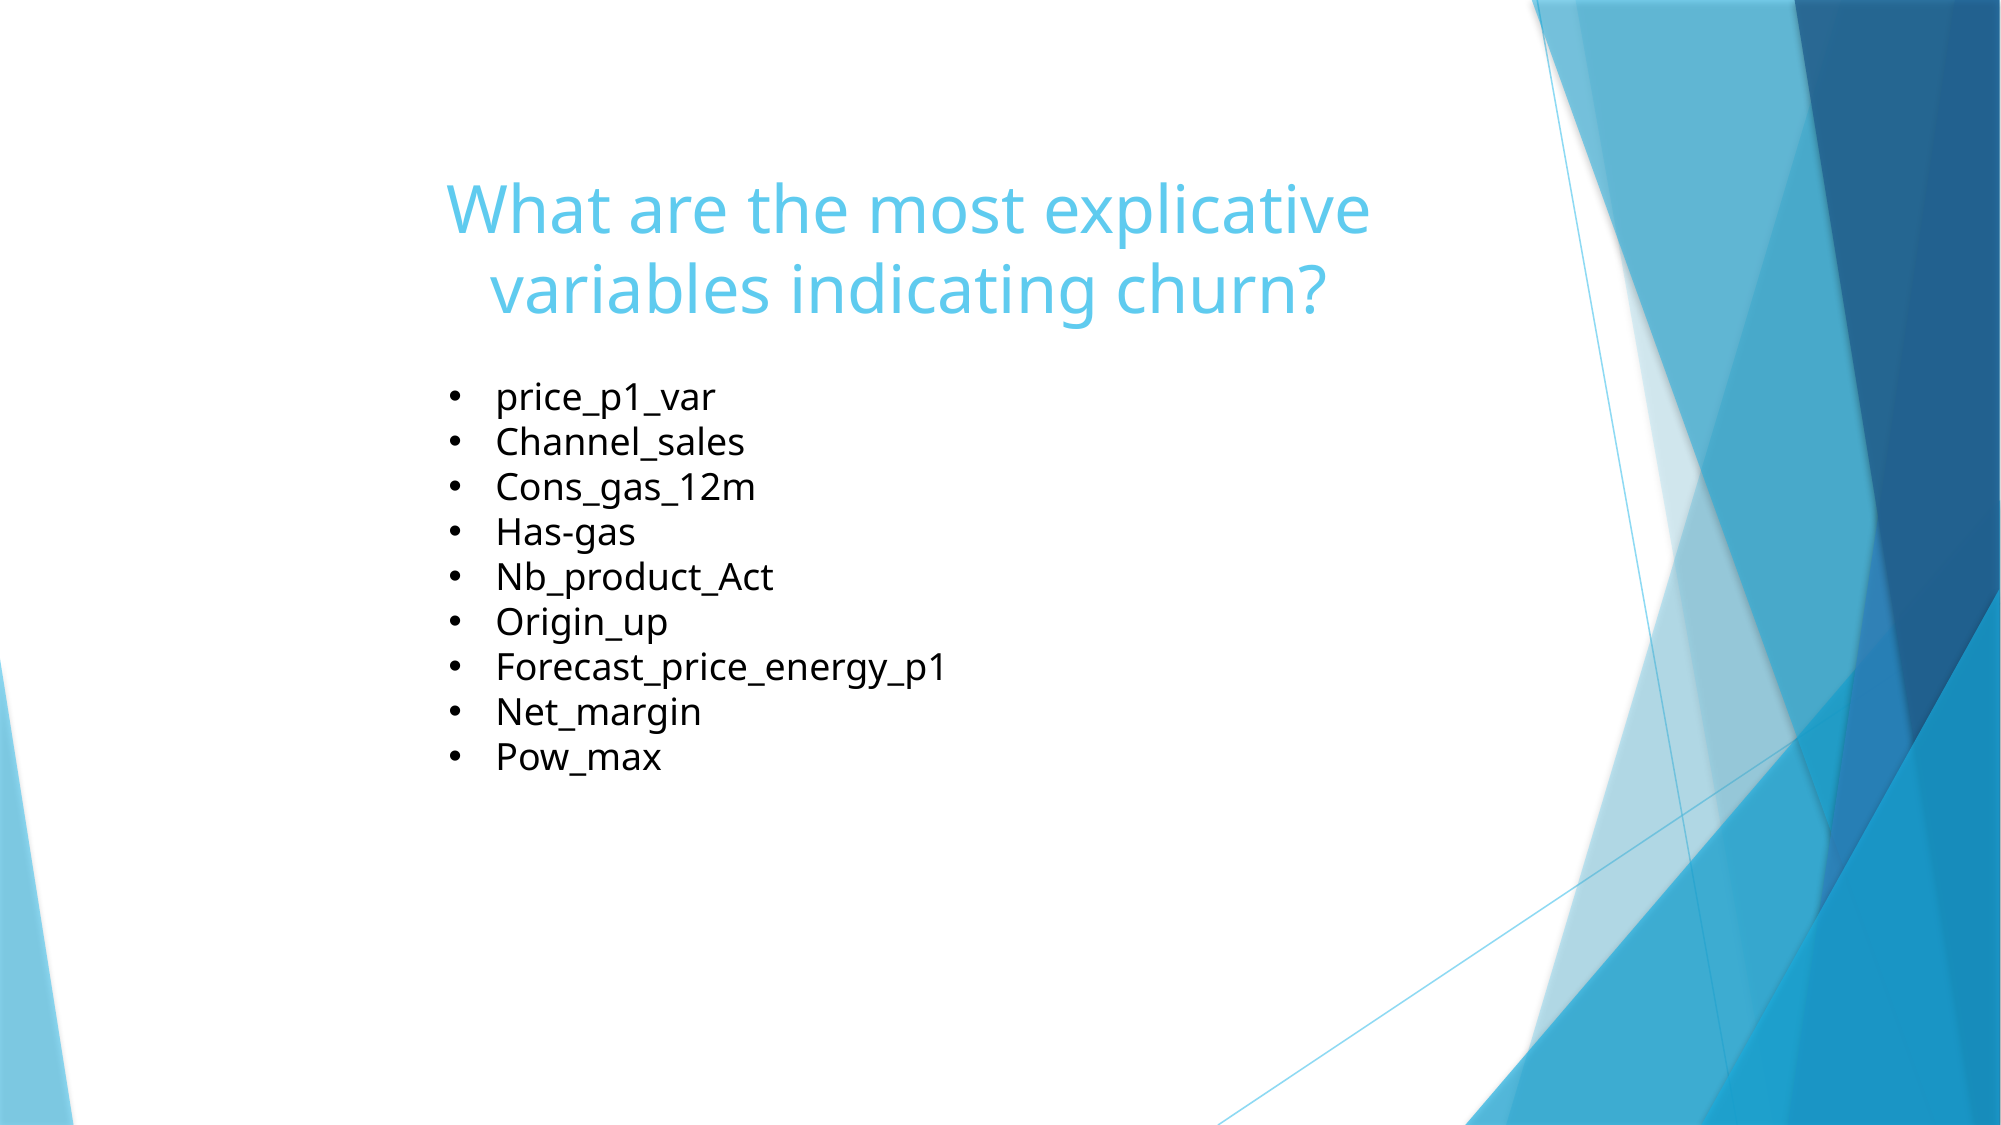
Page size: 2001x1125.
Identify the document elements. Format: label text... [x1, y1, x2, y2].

text_box price_p1_var Channel_sales Cons_gas_12m Has-gas Nb_product_Act Origin_up Forecast_price_energy_p1 Net_margin Pow_max [433, 365, 1302, 786]
text_box What are the most explicative variables indicating churn? [367, 159, 1453, 415]
